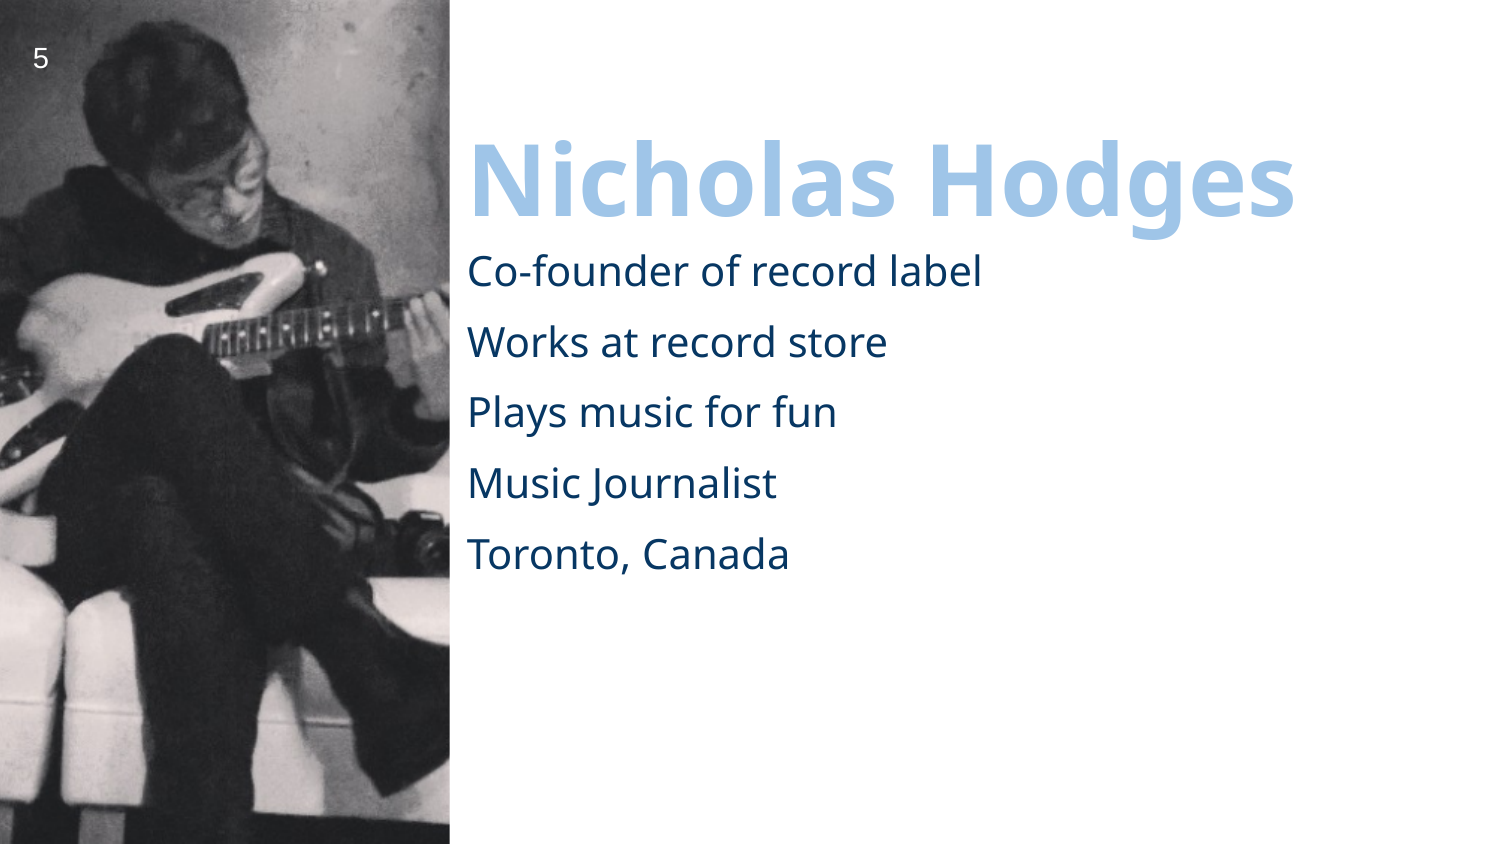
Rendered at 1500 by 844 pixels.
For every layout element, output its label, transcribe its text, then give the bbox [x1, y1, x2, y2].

subtitle Co-founder of record label Works at record store Plays music for fun Music Journalist Toronto, Canada [454, 229, 1366, 650]
picture [0, 0, 450, 844]
title Nicholas Hodges [454, 101, 1366, 229]
